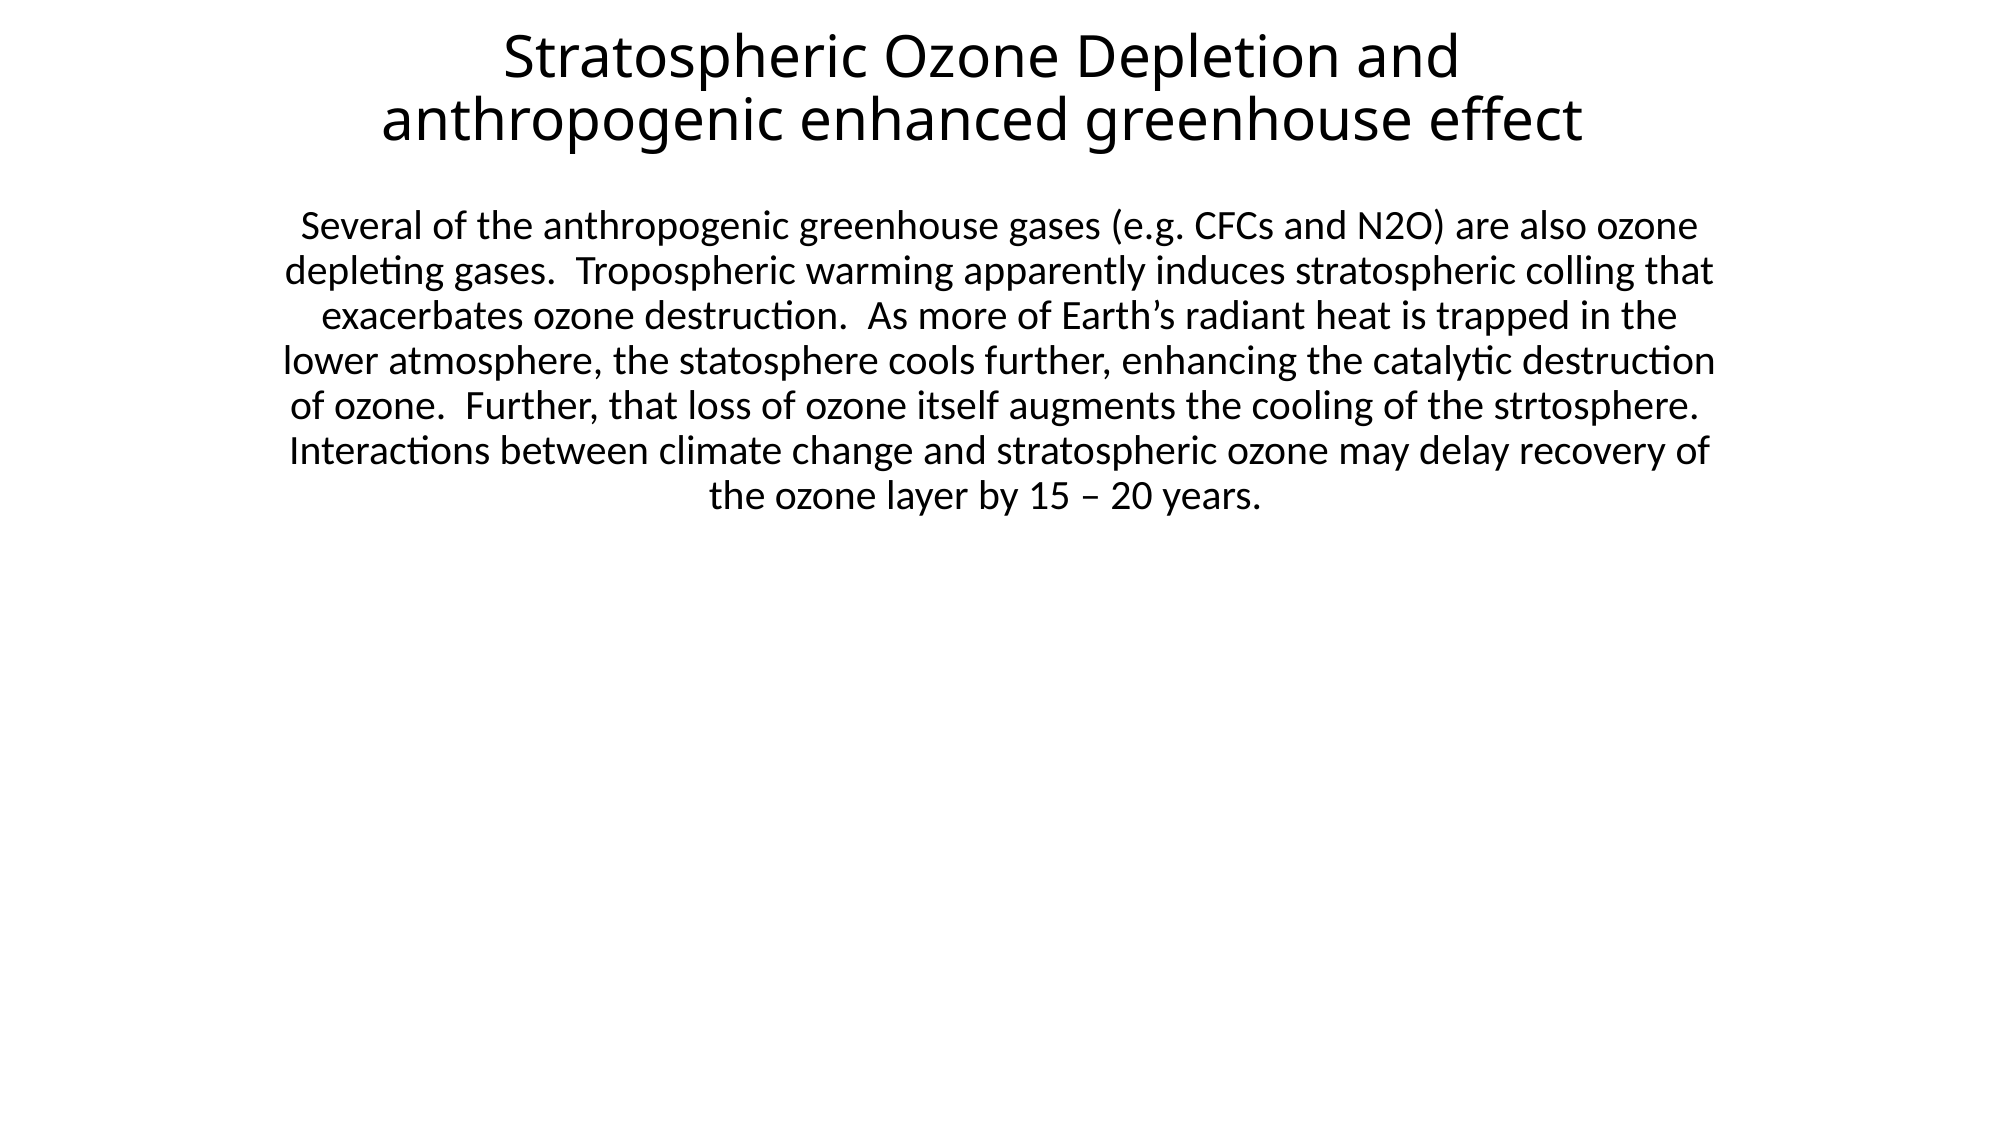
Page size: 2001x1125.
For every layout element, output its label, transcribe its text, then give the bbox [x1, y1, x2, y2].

subtitle Several of the anthropogenic greenhouse gases (e.g. CFCs and N2O) are also ozone depleting gases. Tropospheric warming apparently induces stratospheric colling that exacerbates ozone destruction. As more of Earth’s radiant heat is trapped in the lower atmosphere, the statosphere cools further, enhancing the catalytic destruction of ozone. Further, that loss of ozone itself augments the cooling of the strtosphere. Interactions between climate change and stratospheric ozone may delay recovery of the ozone layer by 15 – 20 years. [267, 196, 1733, 1106]
title Stratospheric Ozone Depletion and anthropogenic enhanced greenhouse effect [338, 3, 1627, 161]
